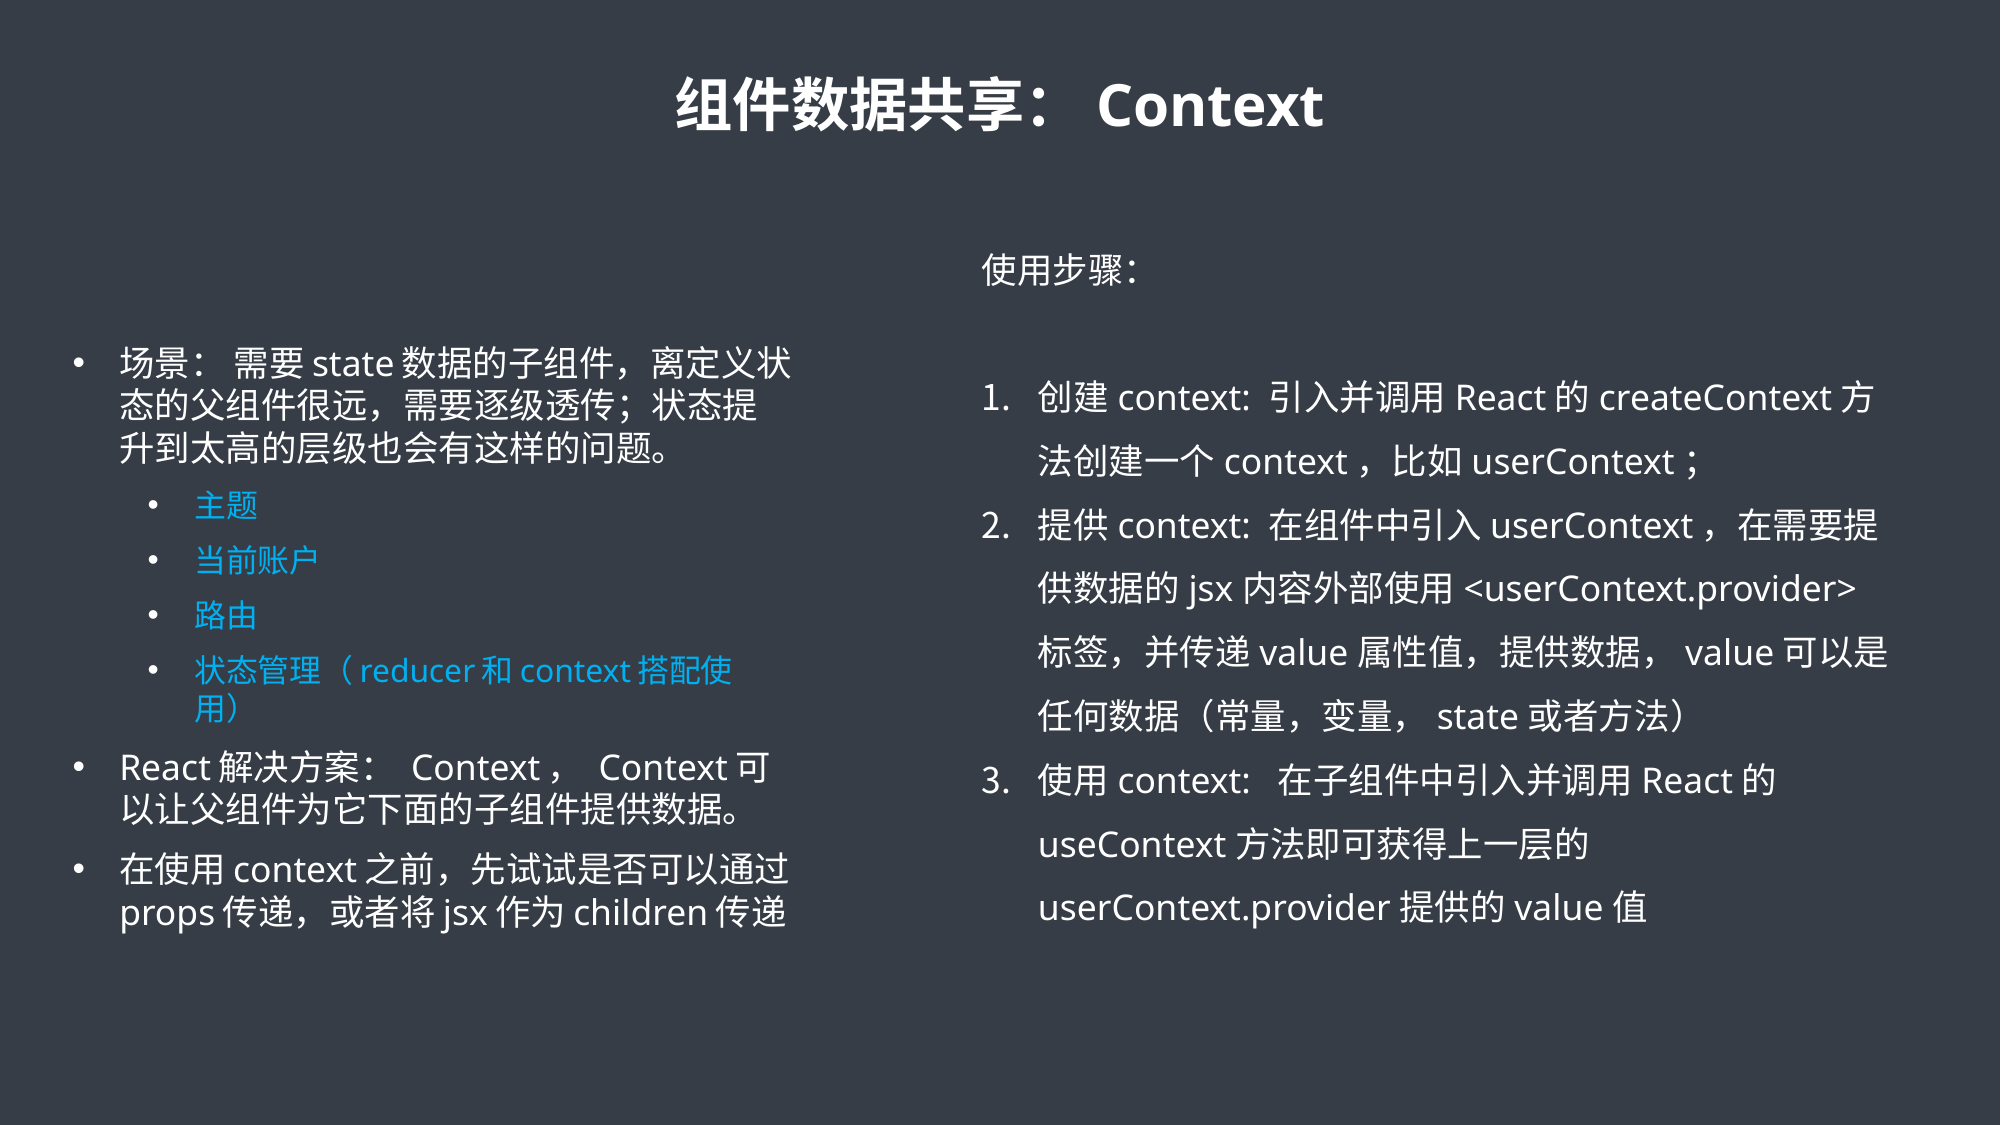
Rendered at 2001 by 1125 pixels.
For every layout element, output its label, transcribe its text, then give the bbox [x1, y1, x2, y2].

list 场景： 需要state数据的子组件，离定义状态的父组件很远，需要逐级透传；状态提升到太高的层级也会有这样的问题。 主题 当前账户 路由 状态管理（reducer和context搭配使用） React解决方案： Context， Context可以让父组件为它下面的子组件提供数据。 在使用context之前，先试试是否可以通过props传递，或者将jsx作为children传递 [57, 312, 809, 1021]
text_box 使用步骤： 创建context: 引入并调用React的createContext方法创建一个context，比如userContext； 提供context: 在组件中引入userContext，在需要提供数据的jsx内容外部使用<userContext.provider>标签，并传递value属性值，提供数据，value可以是任何数据（常量，变量，state或者方法） 使用context: 在子组件中引入并调用React的useContext方法即可获得上一层的userContext.provider提供的value值 [966, 240, 1915, 936]
text_box 组件数据共享：Context [0, 0, 2000, 207]
